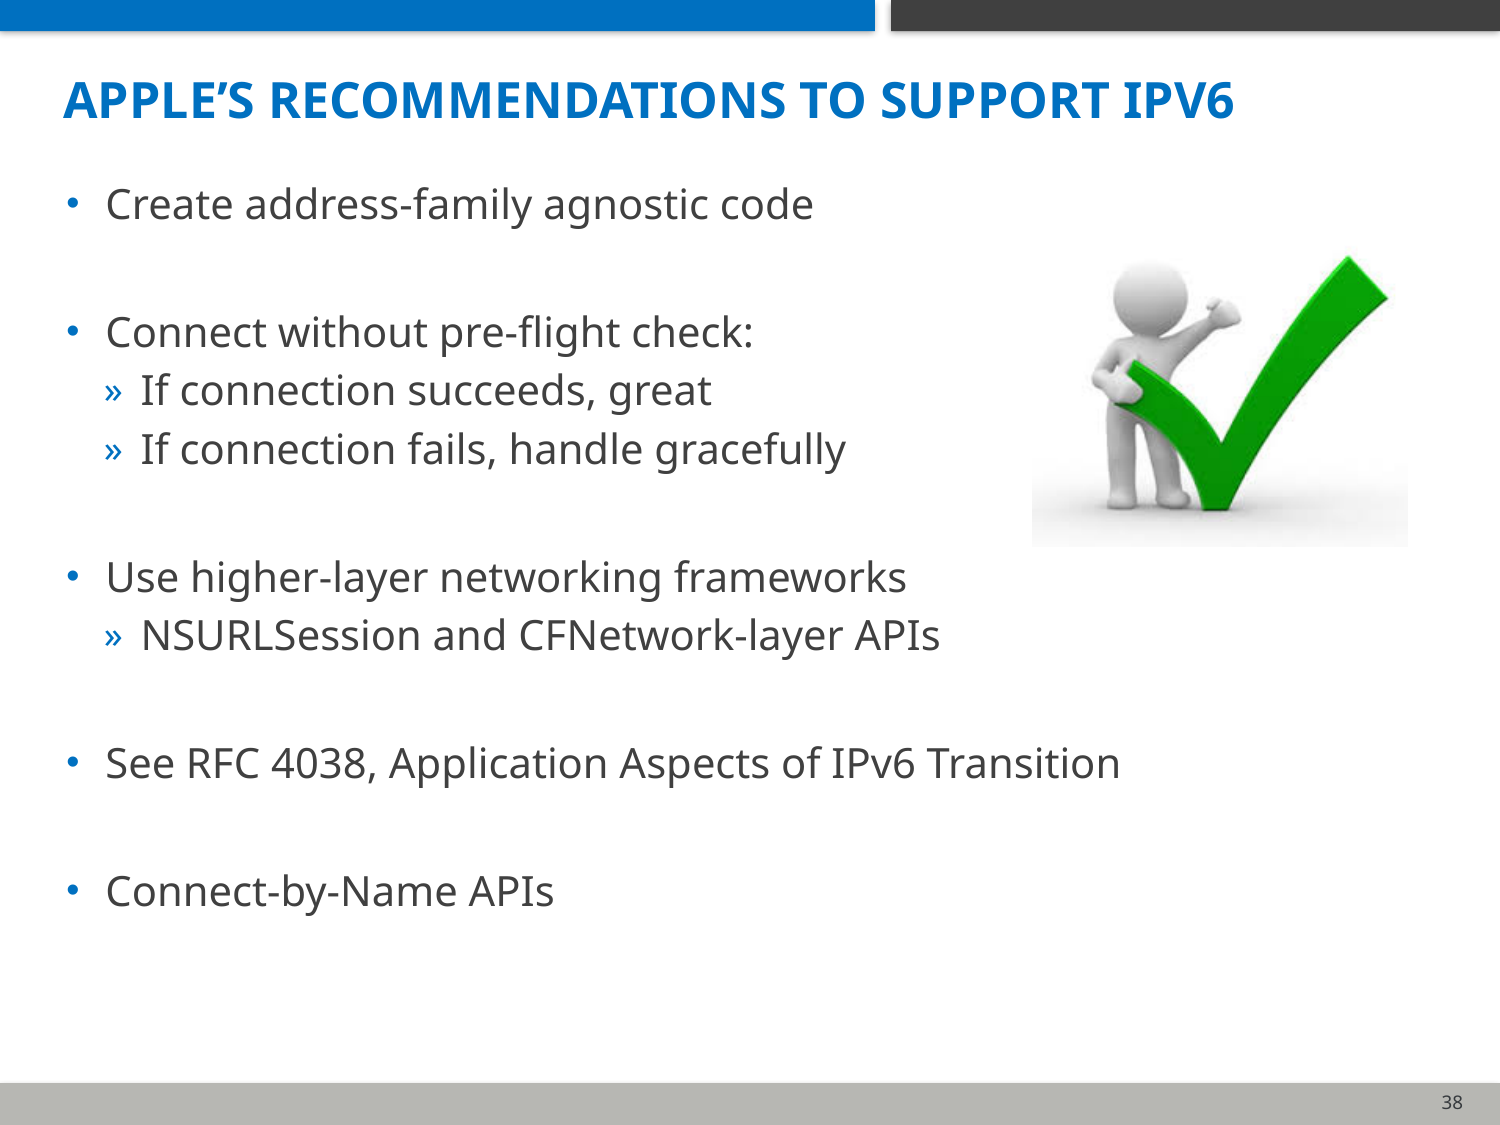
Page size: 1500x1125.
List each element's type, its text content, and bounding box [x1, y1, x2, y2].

list Create address-family agnostic code Connect without pre-flight check: If connection succeeds, great If connection fails, handle gracefully Use higher-layer networking frameworks NSURLSession and CFNetwork-layer APIs See RFC 4038, Application Aspects of IPv6 Transition Connect-by-Name APIs [51, 170, 1425, 1052]
title apple’s recommendations to support ipv6 [48, 54, 1447, 142]
picture [1032, 234, 1408, 548]
